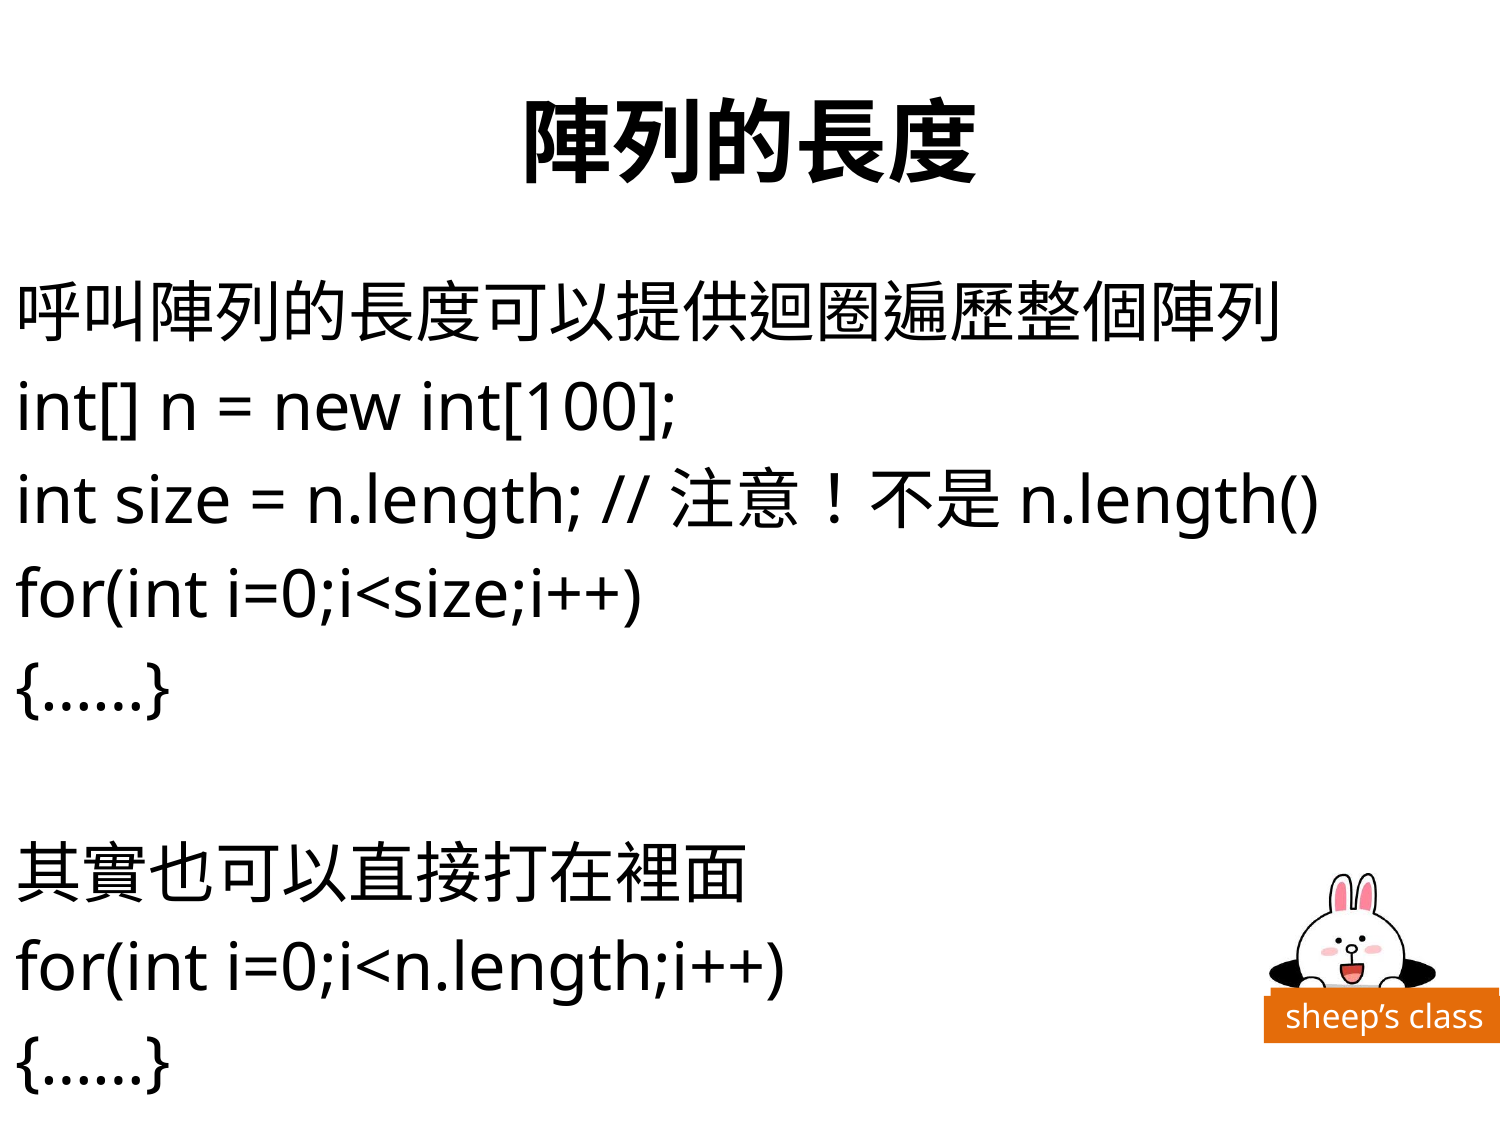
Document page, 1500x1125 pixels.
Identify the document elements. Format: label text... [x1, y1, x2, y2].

list 呼叫陣列的長度可以提供迴圈遍歷整個陣列 int[] n = new int[100]; int size = n.length; //注意！不是n.length() for(int i=0;i<size;i++) {……} 其實也可以直接打在裡面 for(int i=0;i<n.length;i++) {……} [0, 262, 1500, 1125]
title 陣列的長度 [75, 45, 1425, 233]
